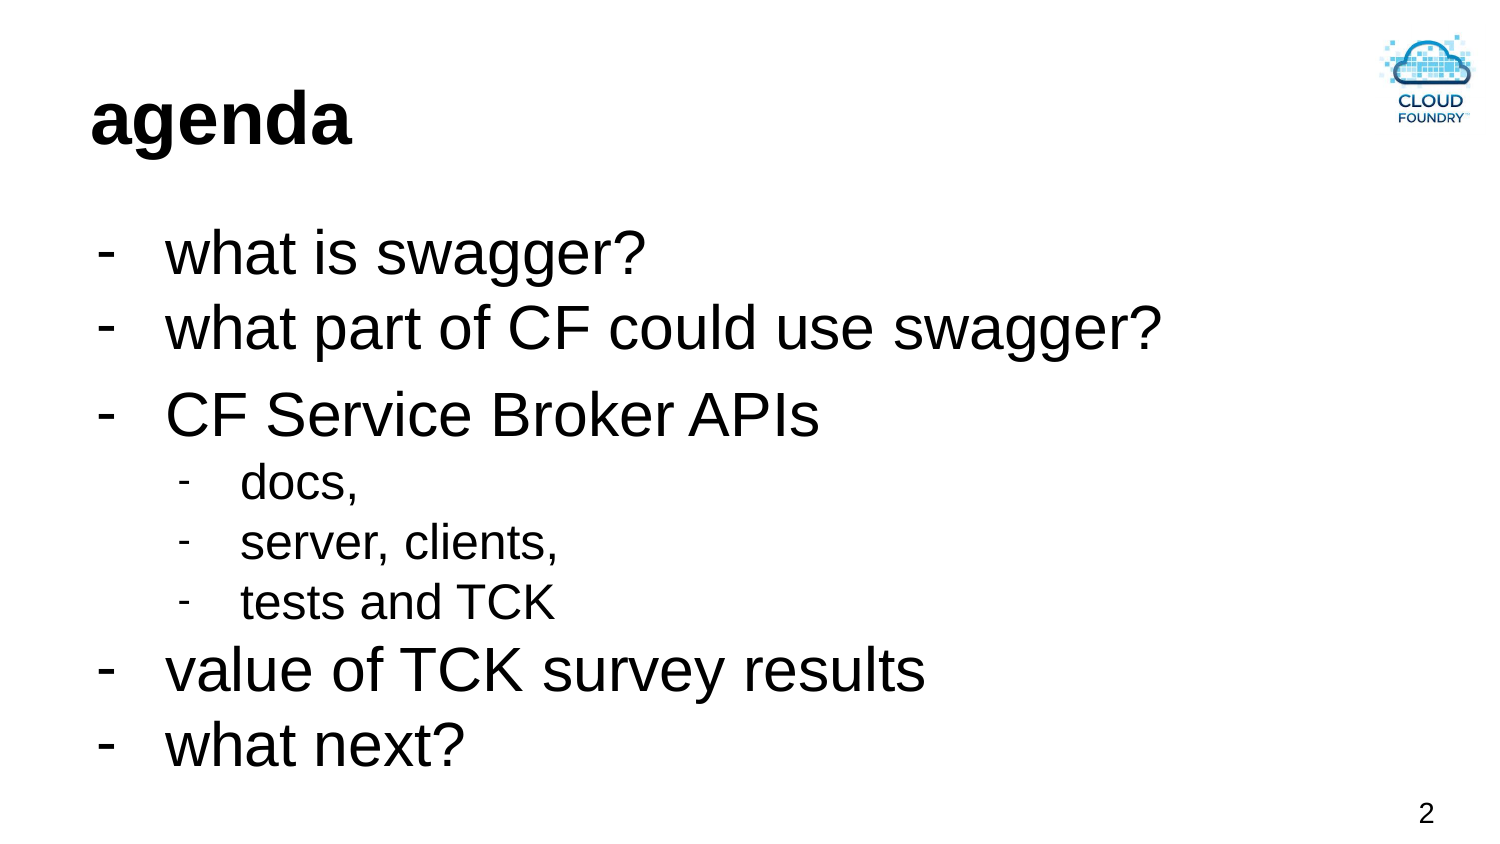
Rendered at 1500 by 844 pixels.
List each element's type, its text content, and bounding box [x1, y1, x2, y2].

title agenda [75, 33, 1425, 175]
list what is swagger? what part of CF could use swagger? CF Service Broker APIs docs, server, clients, tests and TCK value of TCK survey results what next? [75, 196, 1425, 808]
picture [1375, 24, 1486, 135]
slide_number ‹#› [1403, 779, 1494, 844]
